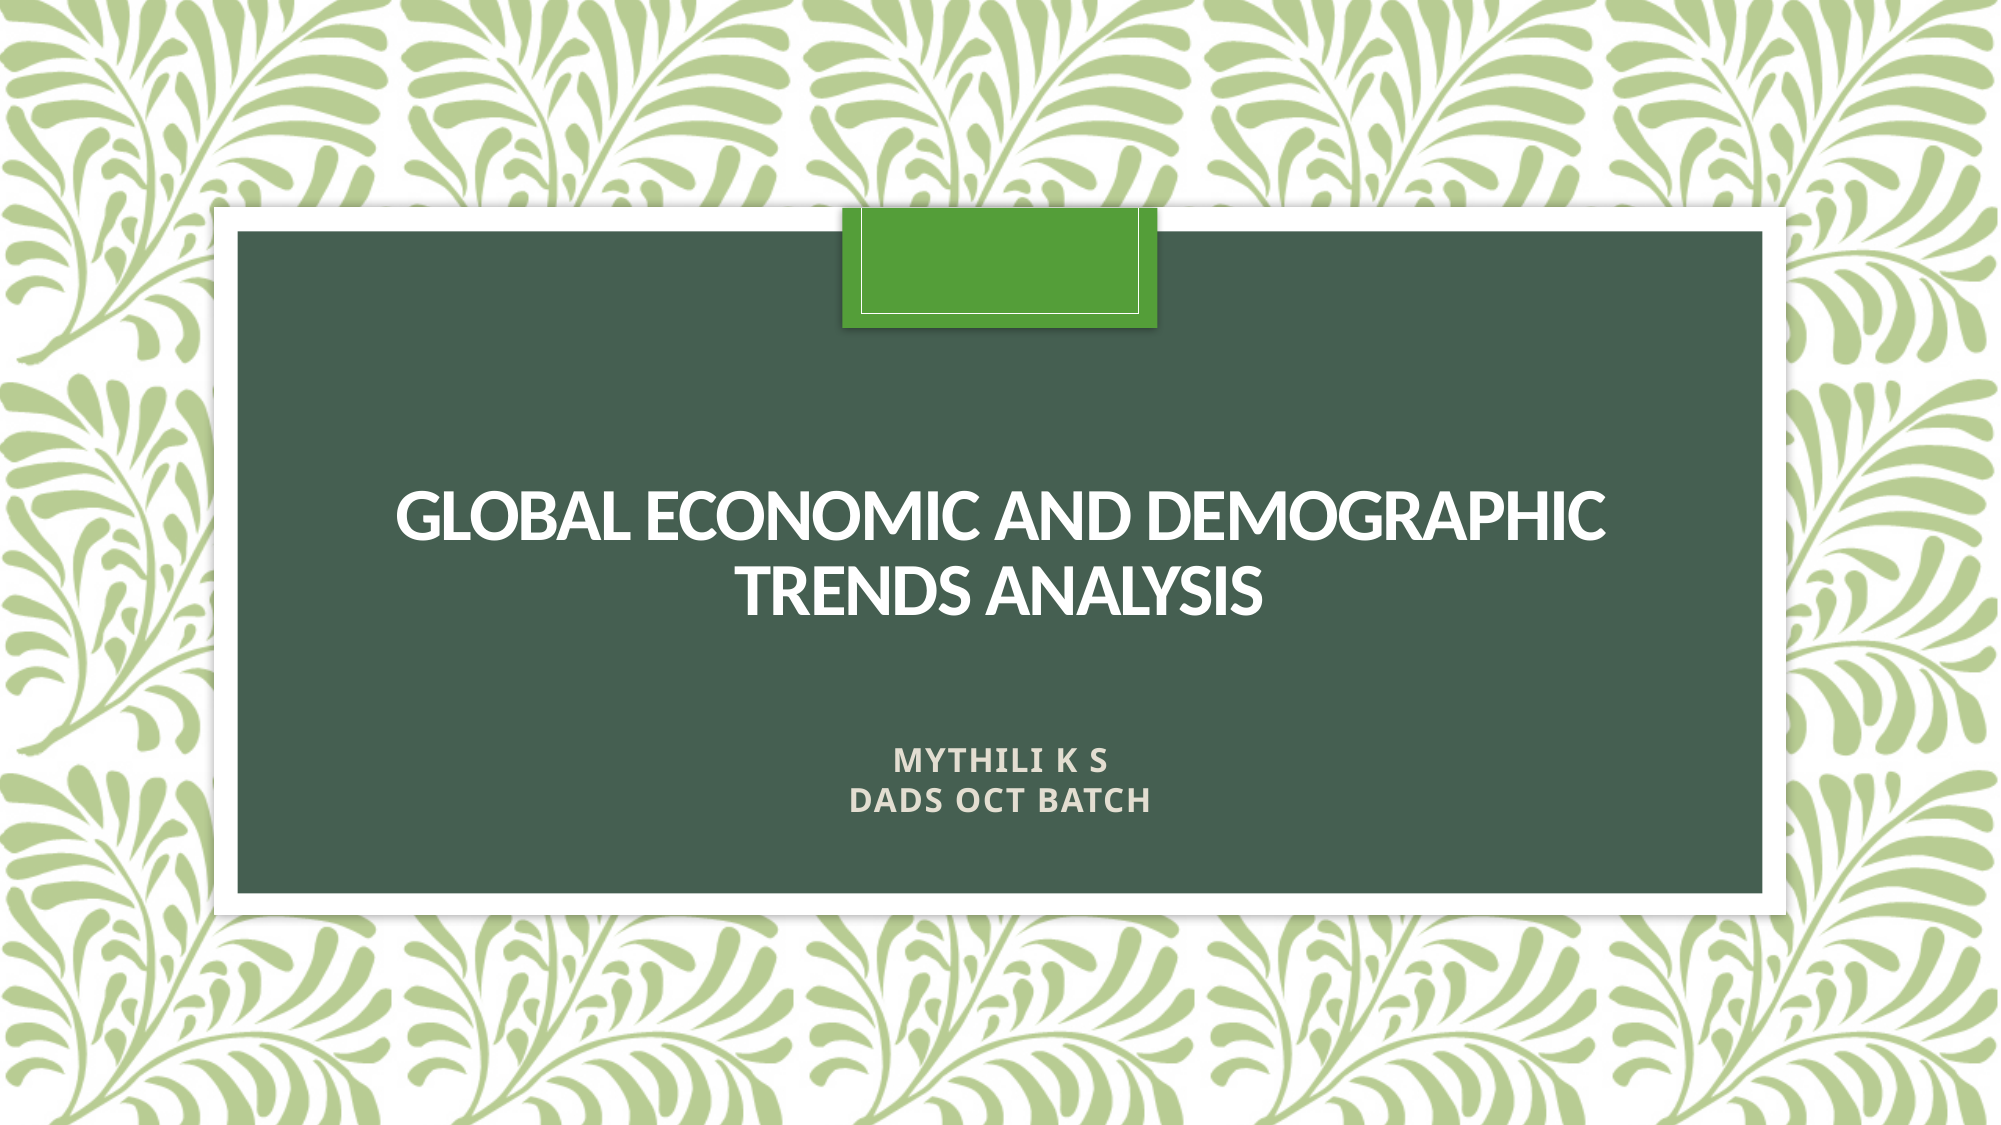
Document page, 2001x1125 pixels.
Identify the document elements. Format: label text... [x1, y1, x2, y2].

subtitle MYTHILI K S DADS OCT BATCH [256, 731, 1745, 843]
title Global Economic and Demographic Trends Analysis [256, 343, 1744, 731]
